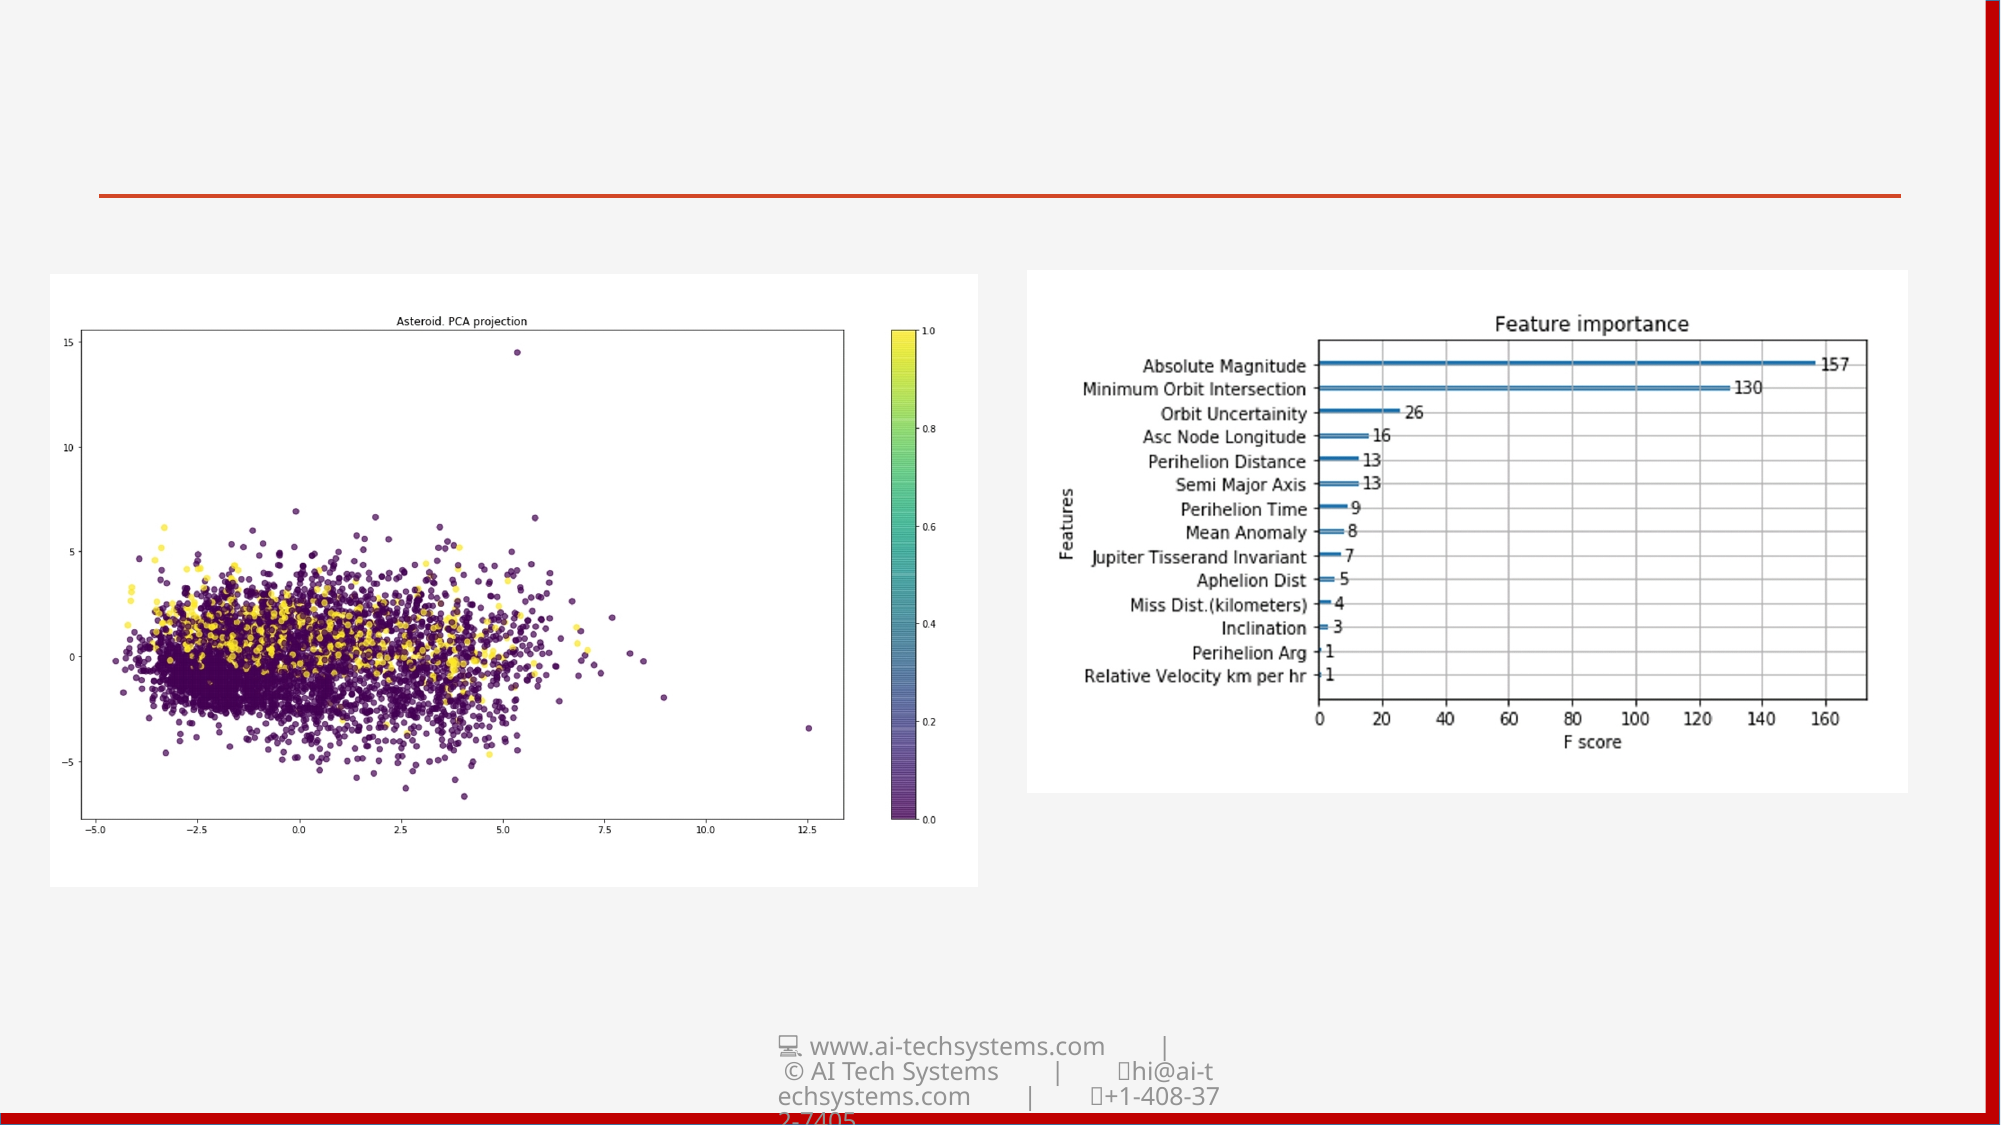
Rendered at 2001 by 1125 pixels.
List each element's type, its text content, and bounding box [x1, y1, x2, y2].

picture [50, 274, 978, 887]
picture [1027, 270, 1908, 793]
footer 💻 www.ai-techsystems.com | © AI Tech Systems | 📧hi@ai-techsystems.com | 📞+1-408-372-7405 [762, 1017, 1238, 1078]
